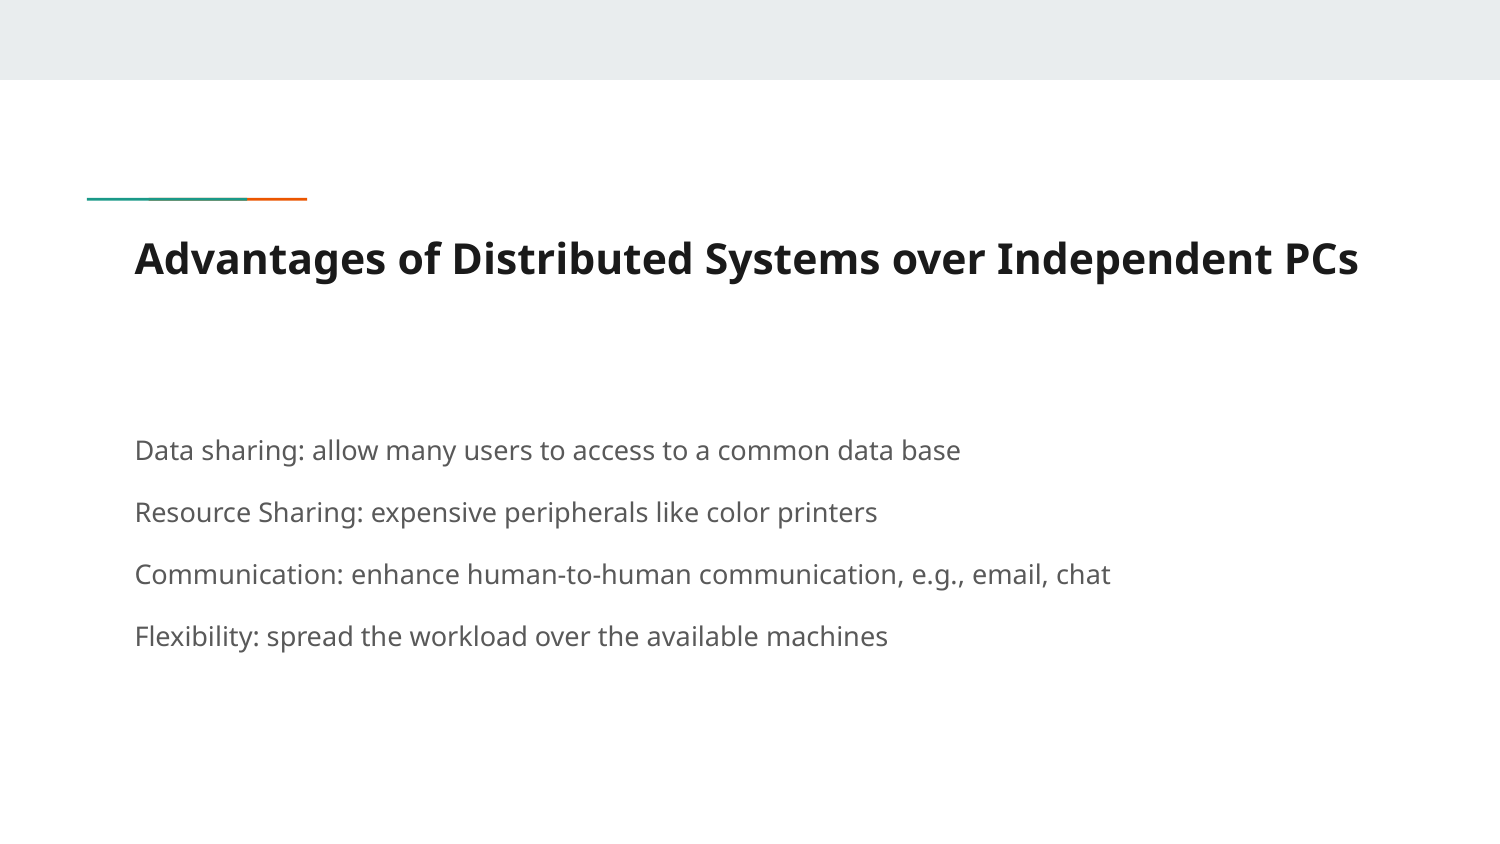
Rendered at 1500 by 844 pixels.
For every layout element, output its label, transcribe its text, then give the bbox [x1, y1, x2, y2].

title Advantages of Distributed Systems over Independent PCs [119, 216, 1381, 305]
list Data sharing: allow many users to access to a common data base Resource Sharing: expensive peripherals like color printers Communication: enhance human-to-human communication, e.g., email, chat Flexibility: spread the workload over the available machines [119, 413, 1381, 712]
